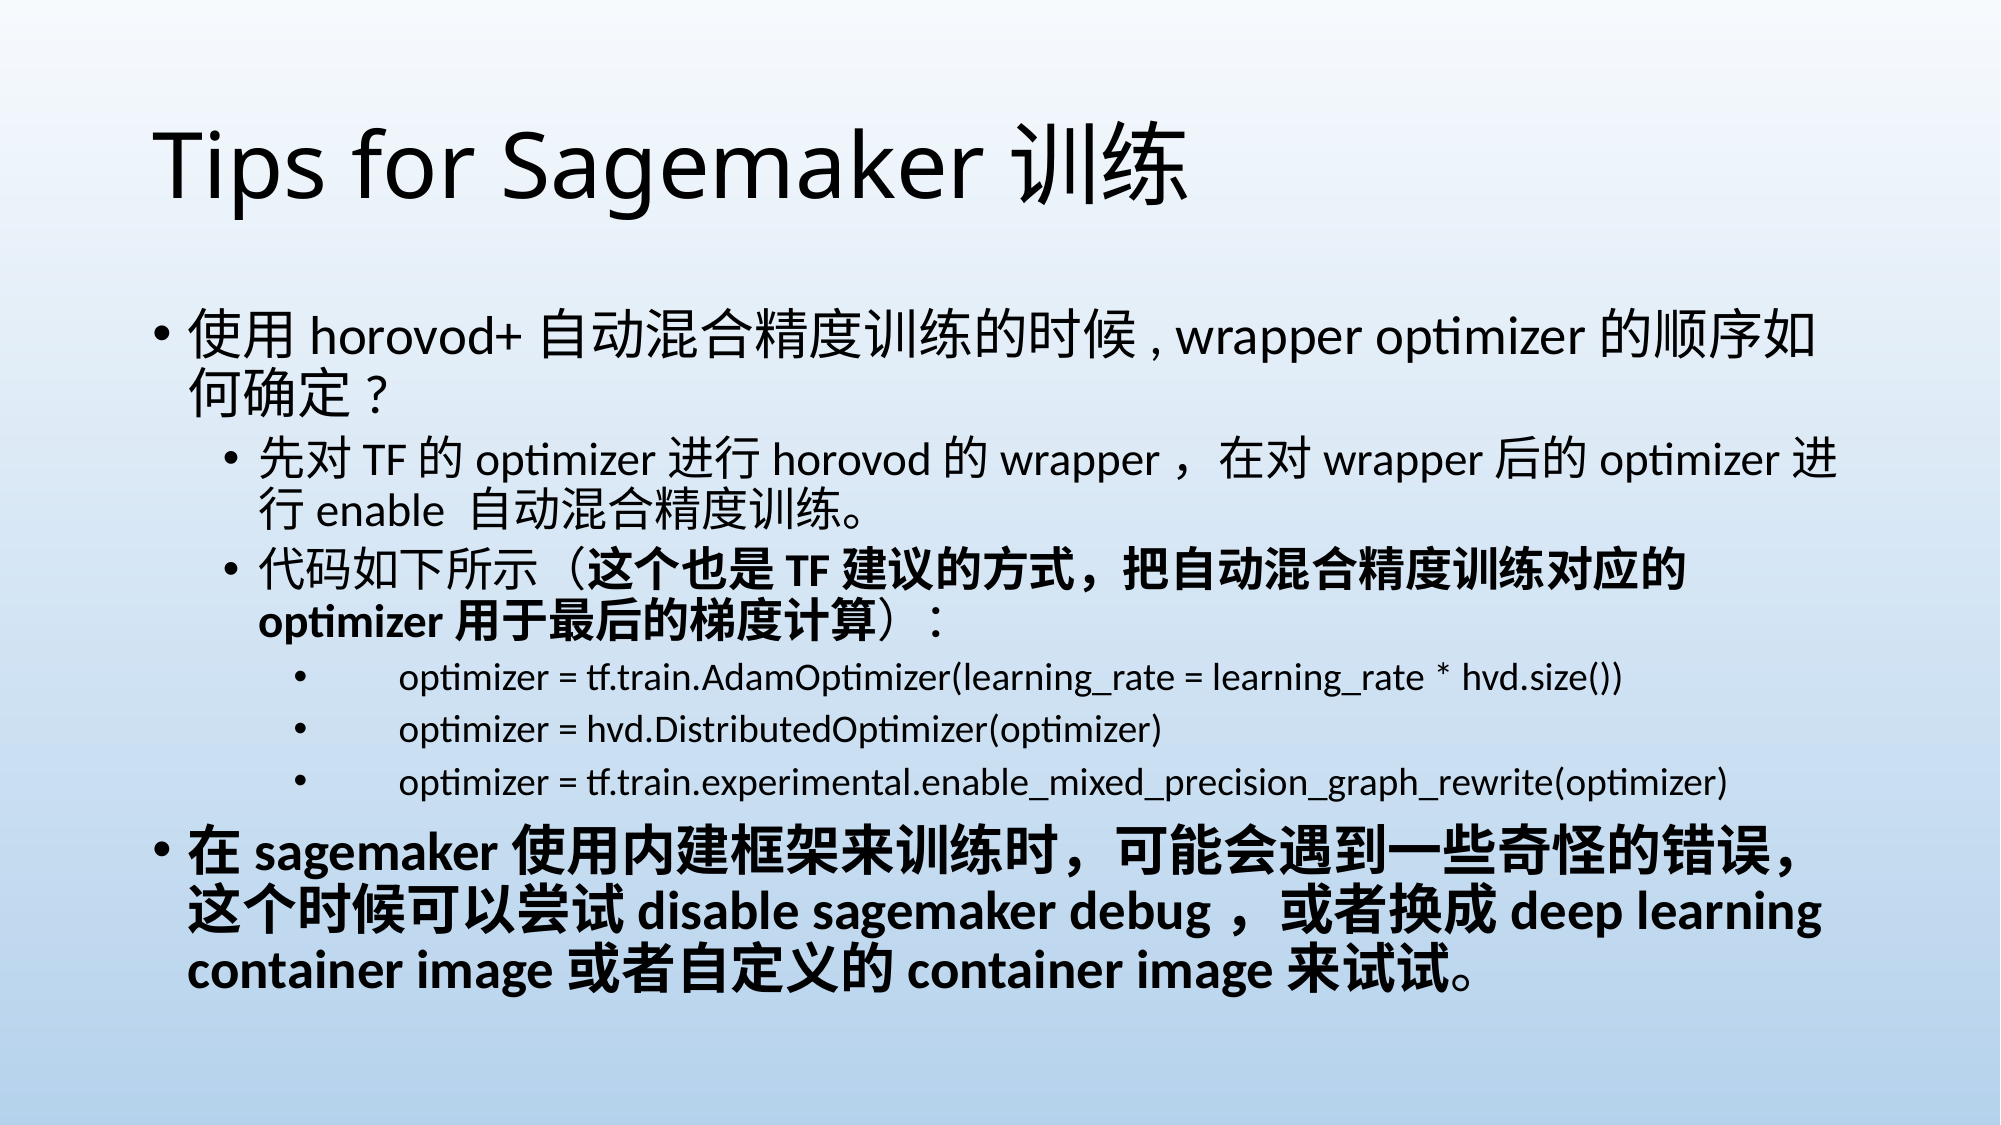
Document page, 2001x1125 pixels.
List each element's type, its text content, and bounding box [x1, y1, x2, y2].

title Tips for Sagemaker训练 [137, 59, 1863, 278]
list 使用horovod+自动混合精度训练的时候, wrapper optimizer的顺序如何确定? 先对TF的optimizer进行horovod的wrapper，在对wrapper后的optimizer进行enable 自动混合精度训练。 代码如下所示（这个也是TF建议的方式，把自动混合精度训练对应的optimizer用于最后的梯度计算）： optimizer = tf.train.AdamOptimizer(learning_rate = learning_rate * hvd.size()) optimizer = hvd.DistributedOptimizer(optimizer) optimizer = tf.train.experimental.enable_mixed_precision_graph_rewrite(optimizer) 在sagemaker使用内建框架来训练时，可能会遇到一些奇怪的错误，这个时候可以尝试disable sagemaker debug，或者换成deep learning container image或者自定义的container image来试试。 [137, 299, 1863, 1014]
